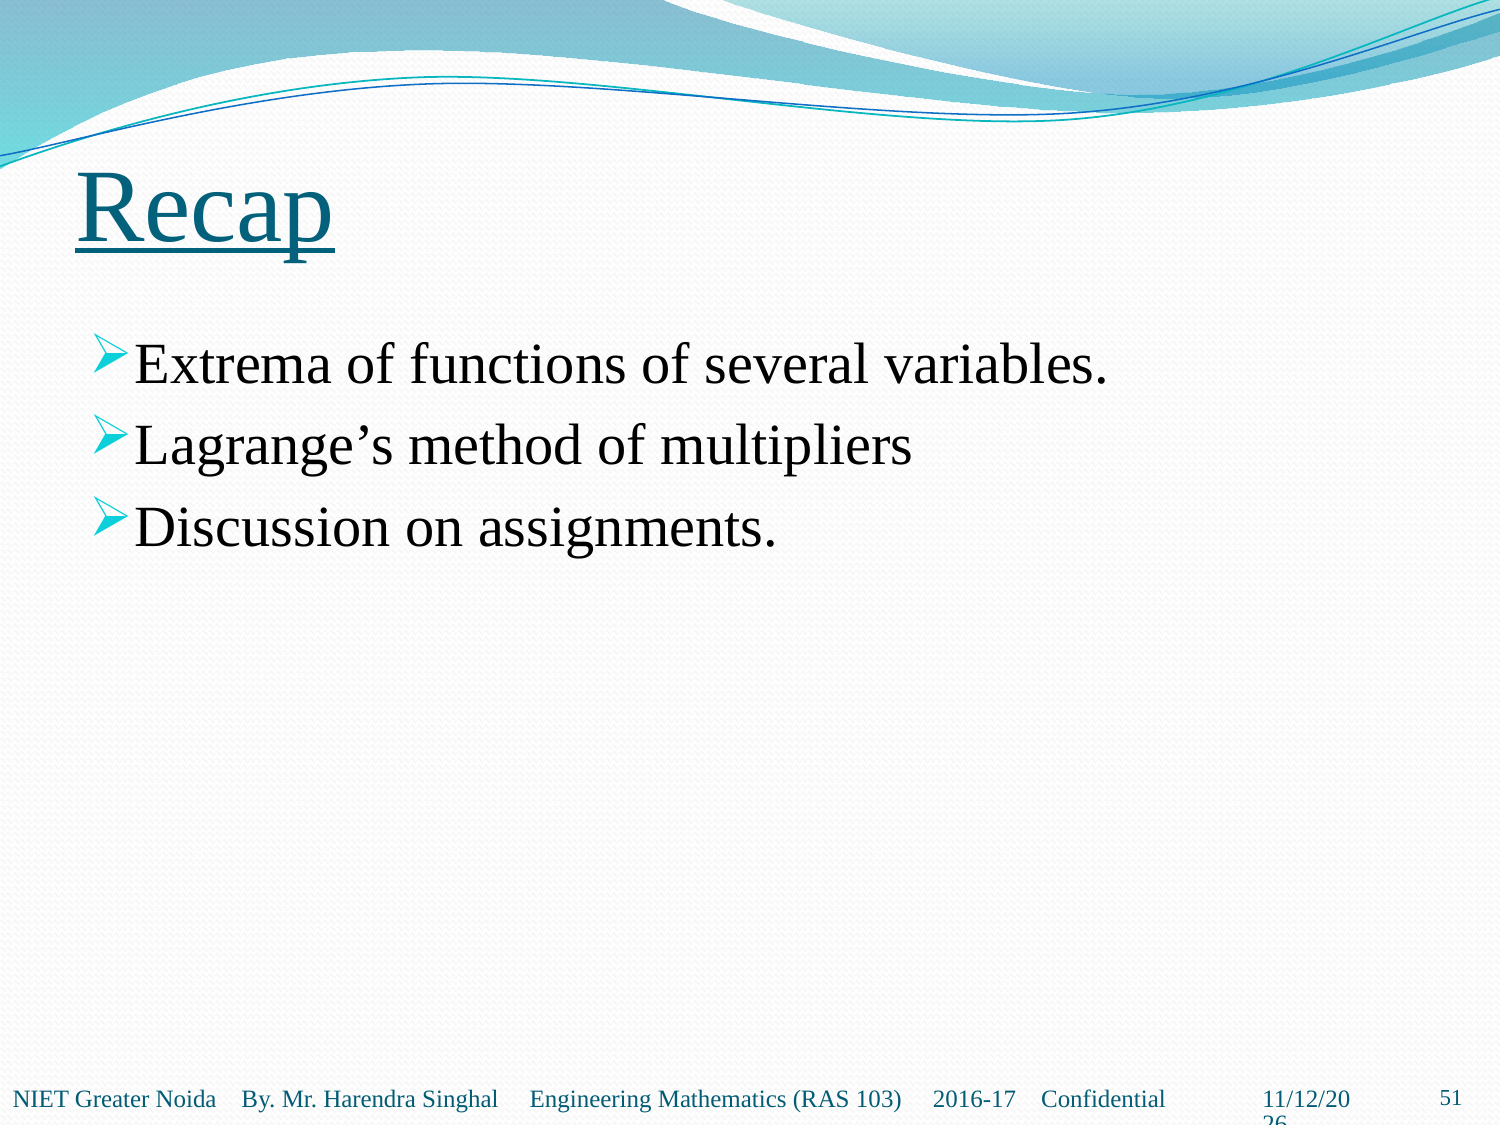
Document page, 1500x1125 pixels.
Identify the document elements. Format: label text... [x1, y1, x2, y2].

slide_number 51 [1387, 1050, 1463, 1110]
title Recap [75, 115, 1425, 263]
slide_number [1263, 1052, 1363, 1113]
list Extrema of functions of several variables. Lagrange’s method of multipliers Discussion on assignments. [75, 317, 1425, 1038]
footer NIET Greater Noida By. Mr. Harendra Singhal Engineering Mathematics (RAS 103) 2016-17 Confidential [12, 1052, 1263, 1113]
